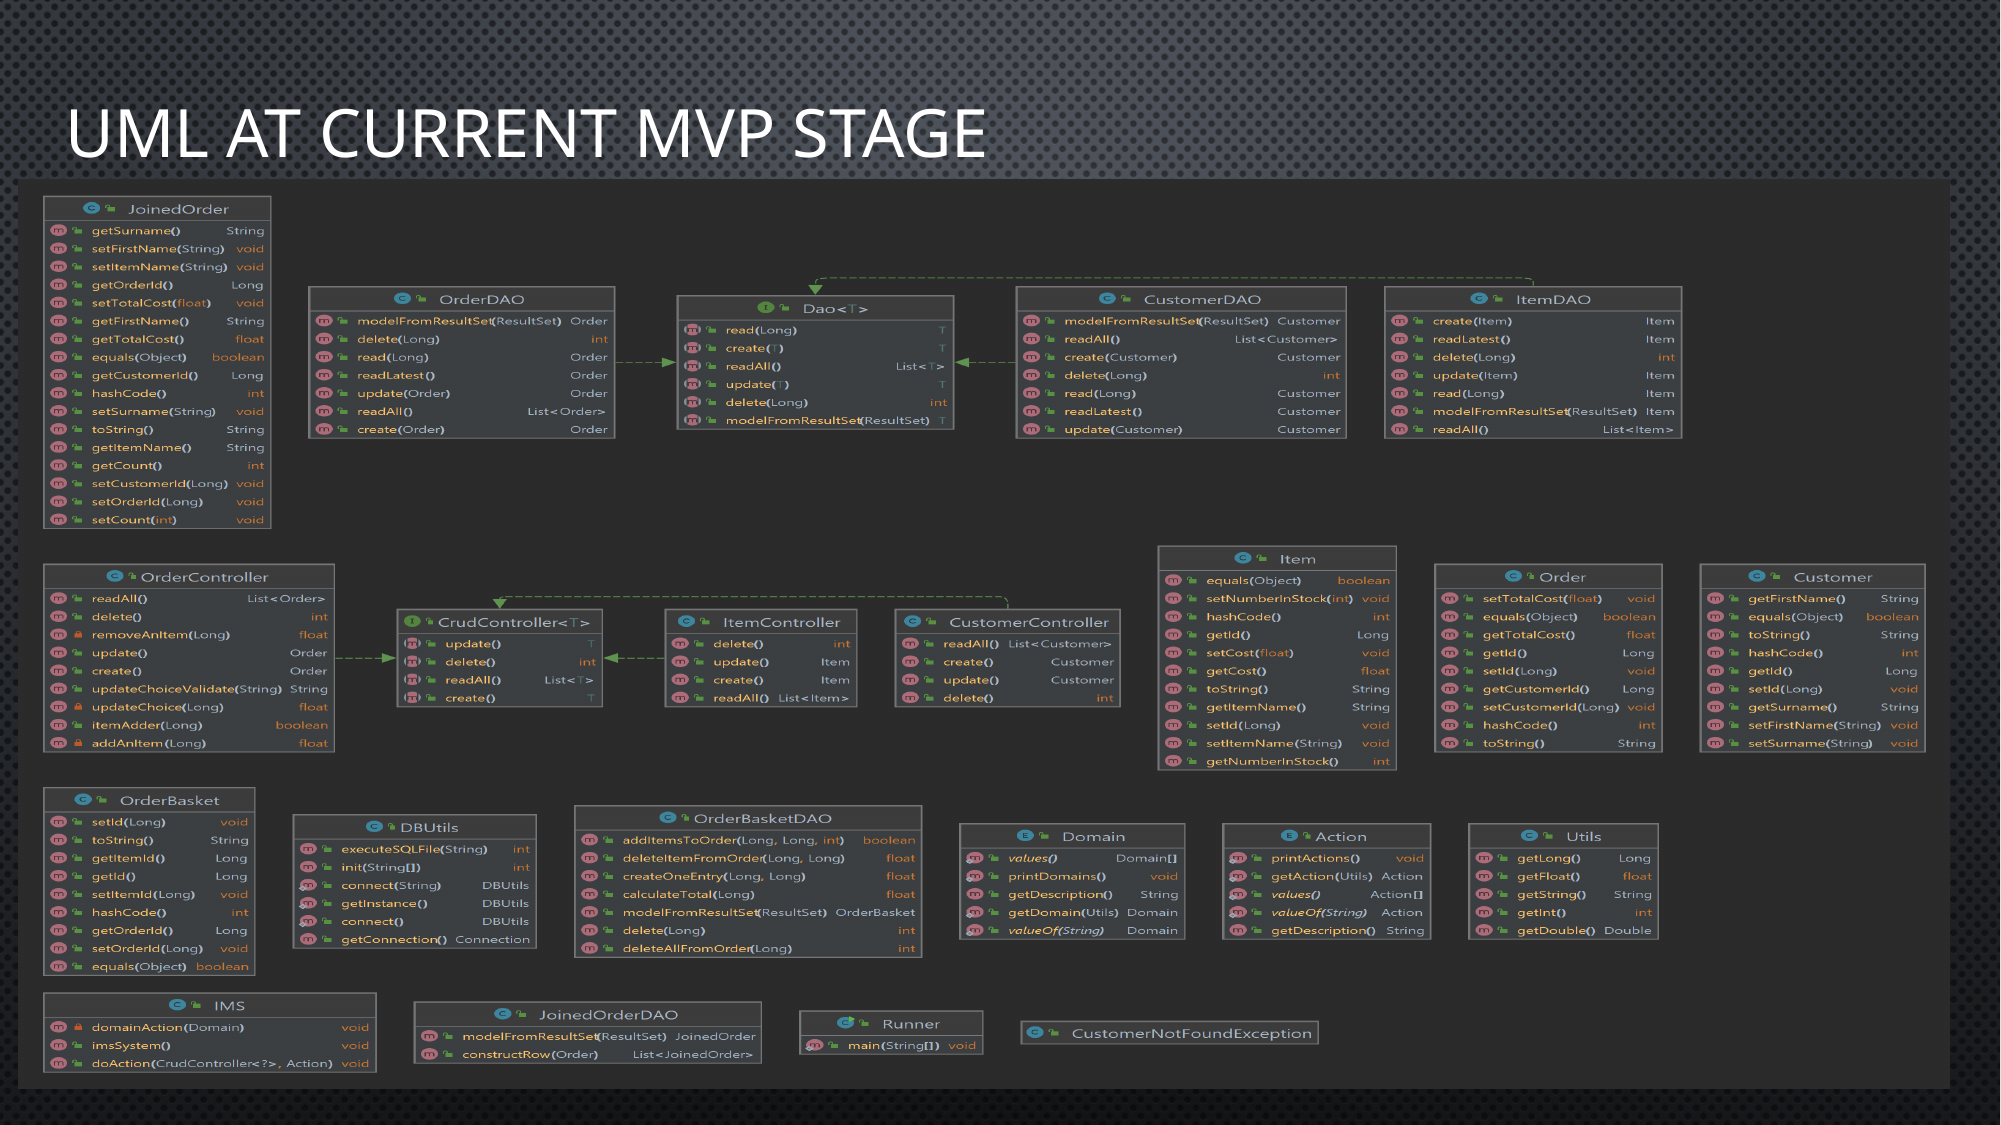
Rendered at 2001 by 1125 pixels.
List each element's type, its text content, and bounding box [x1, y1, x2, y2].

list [18, 178, 1950, 1089]
title Uml at current mvp stage [50, 66, 1295, 178]
